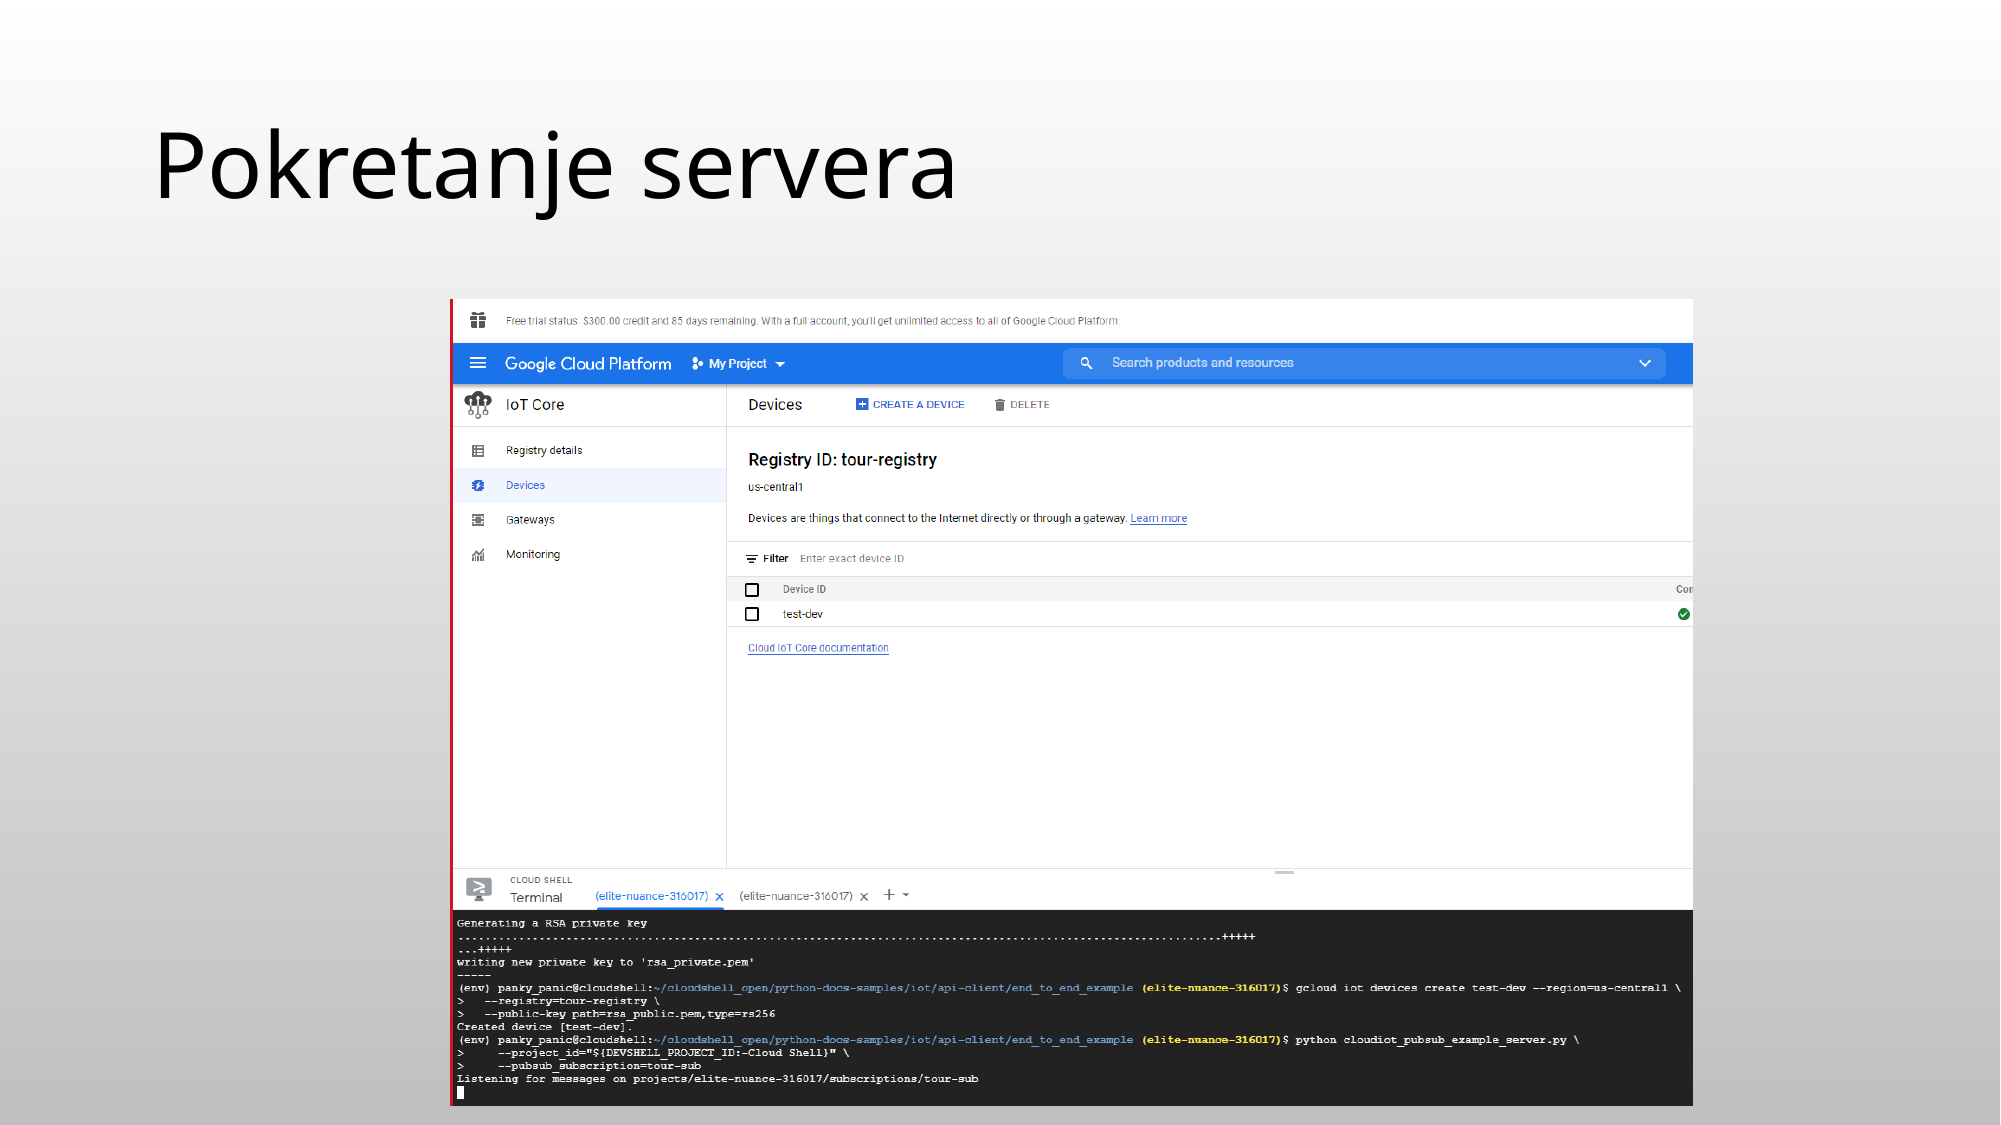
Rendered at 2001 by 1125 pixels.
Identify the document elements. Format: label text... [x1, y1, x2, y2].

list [450, 299, 1693, 1107]
title Pokretanje servera [137, 59, 1863, 278]
